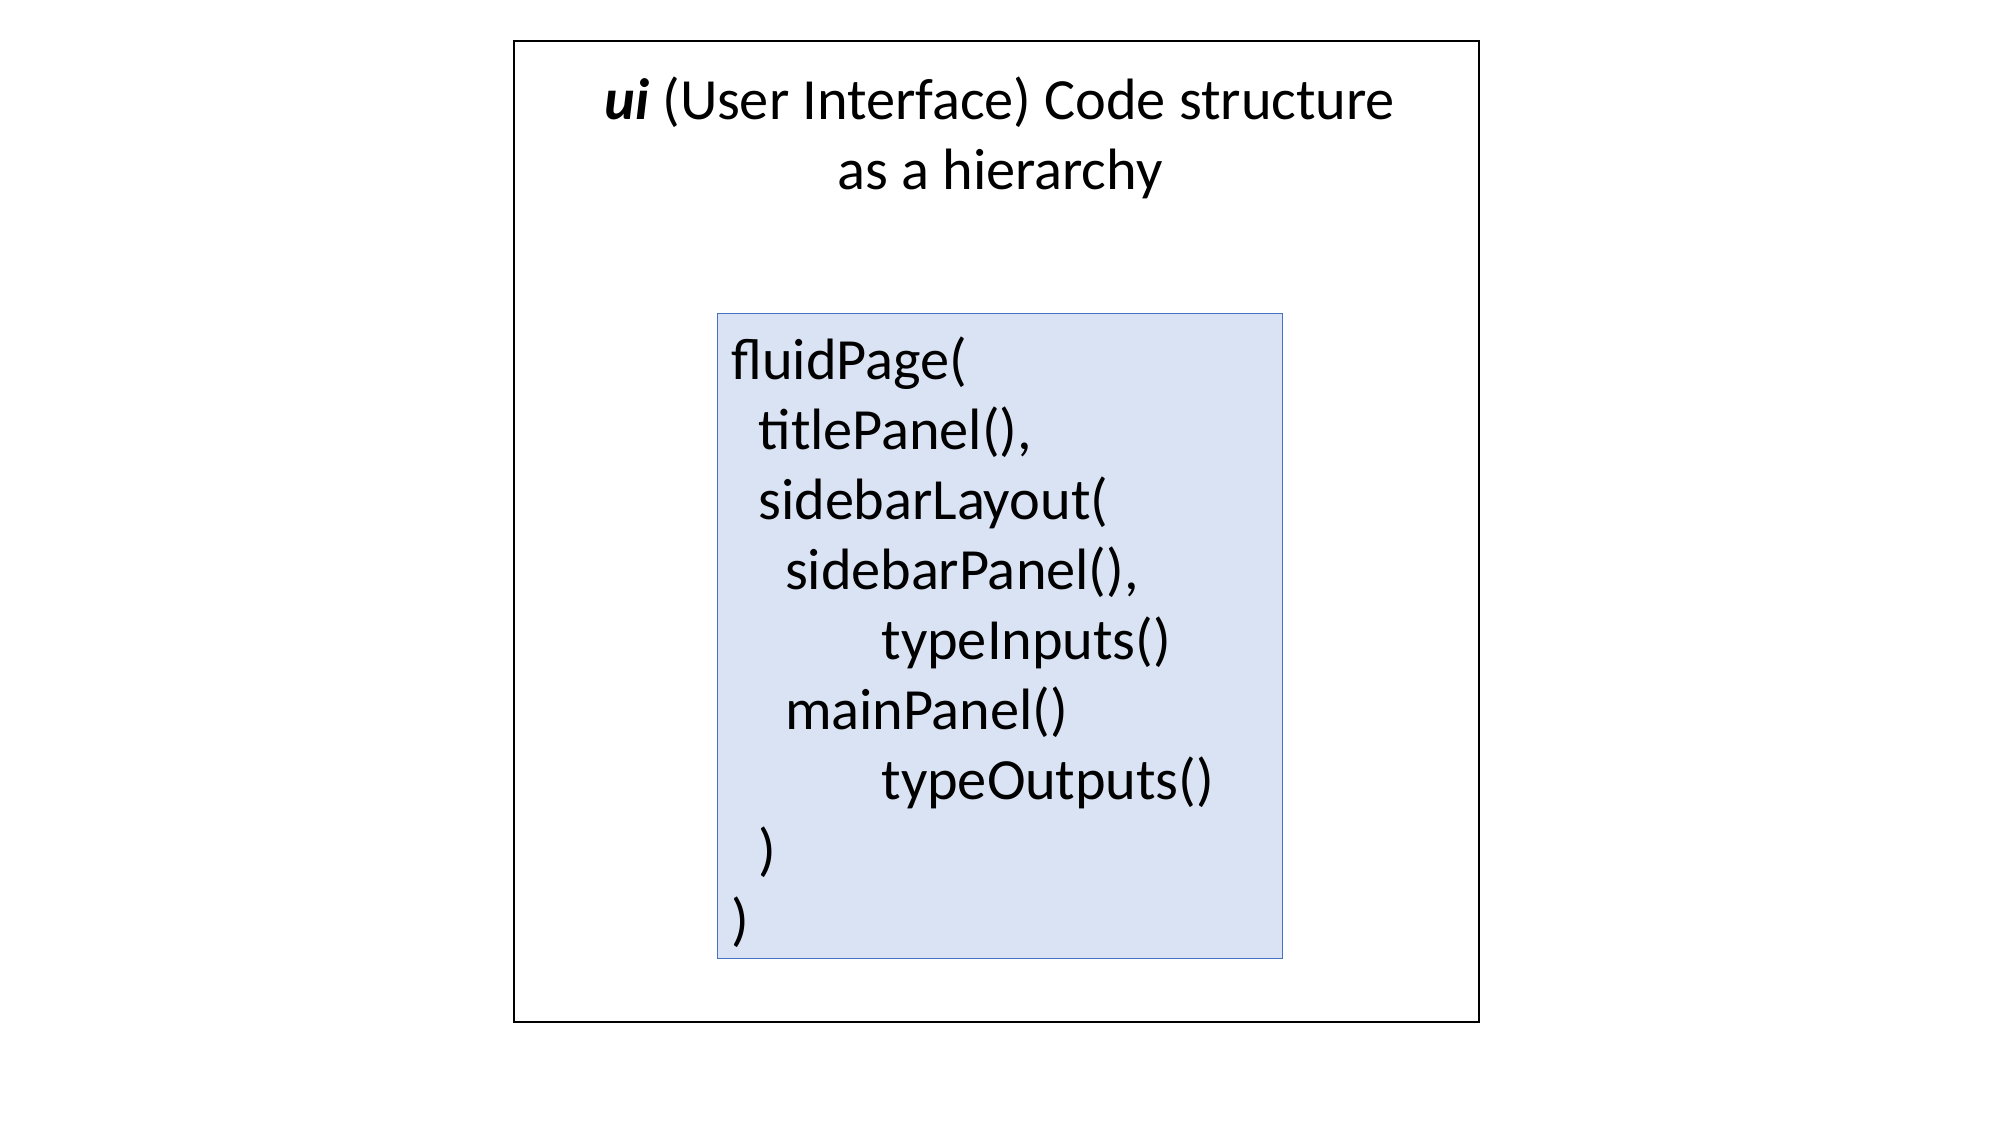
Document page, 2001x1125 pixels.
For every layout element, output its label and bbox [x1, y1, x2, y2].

text_box [513, 40, 1480, 1023]
